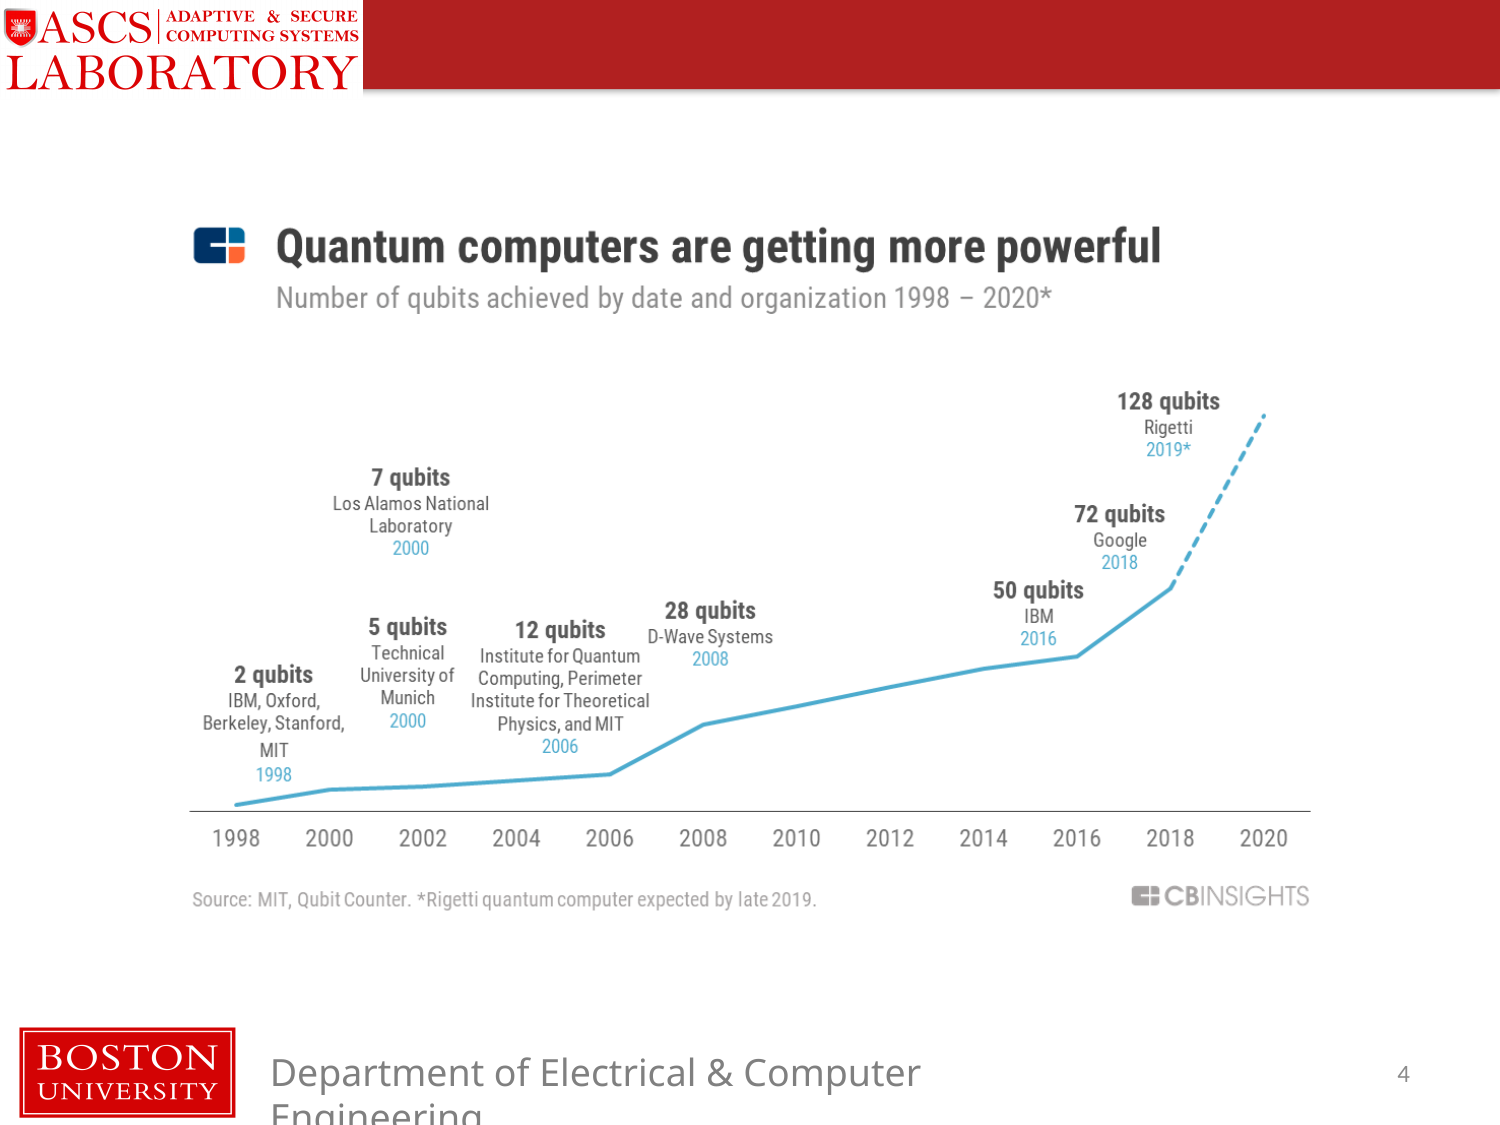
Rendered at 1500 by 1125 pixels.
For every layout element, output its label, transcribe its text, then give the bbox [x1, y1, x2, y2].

slide_number 4 [1336, 1042, 1425, 1103]
picture [0, 0, 363, 100]
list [164, 127, 1336, 1006]
picture [19, 1027, 236, 1118]
